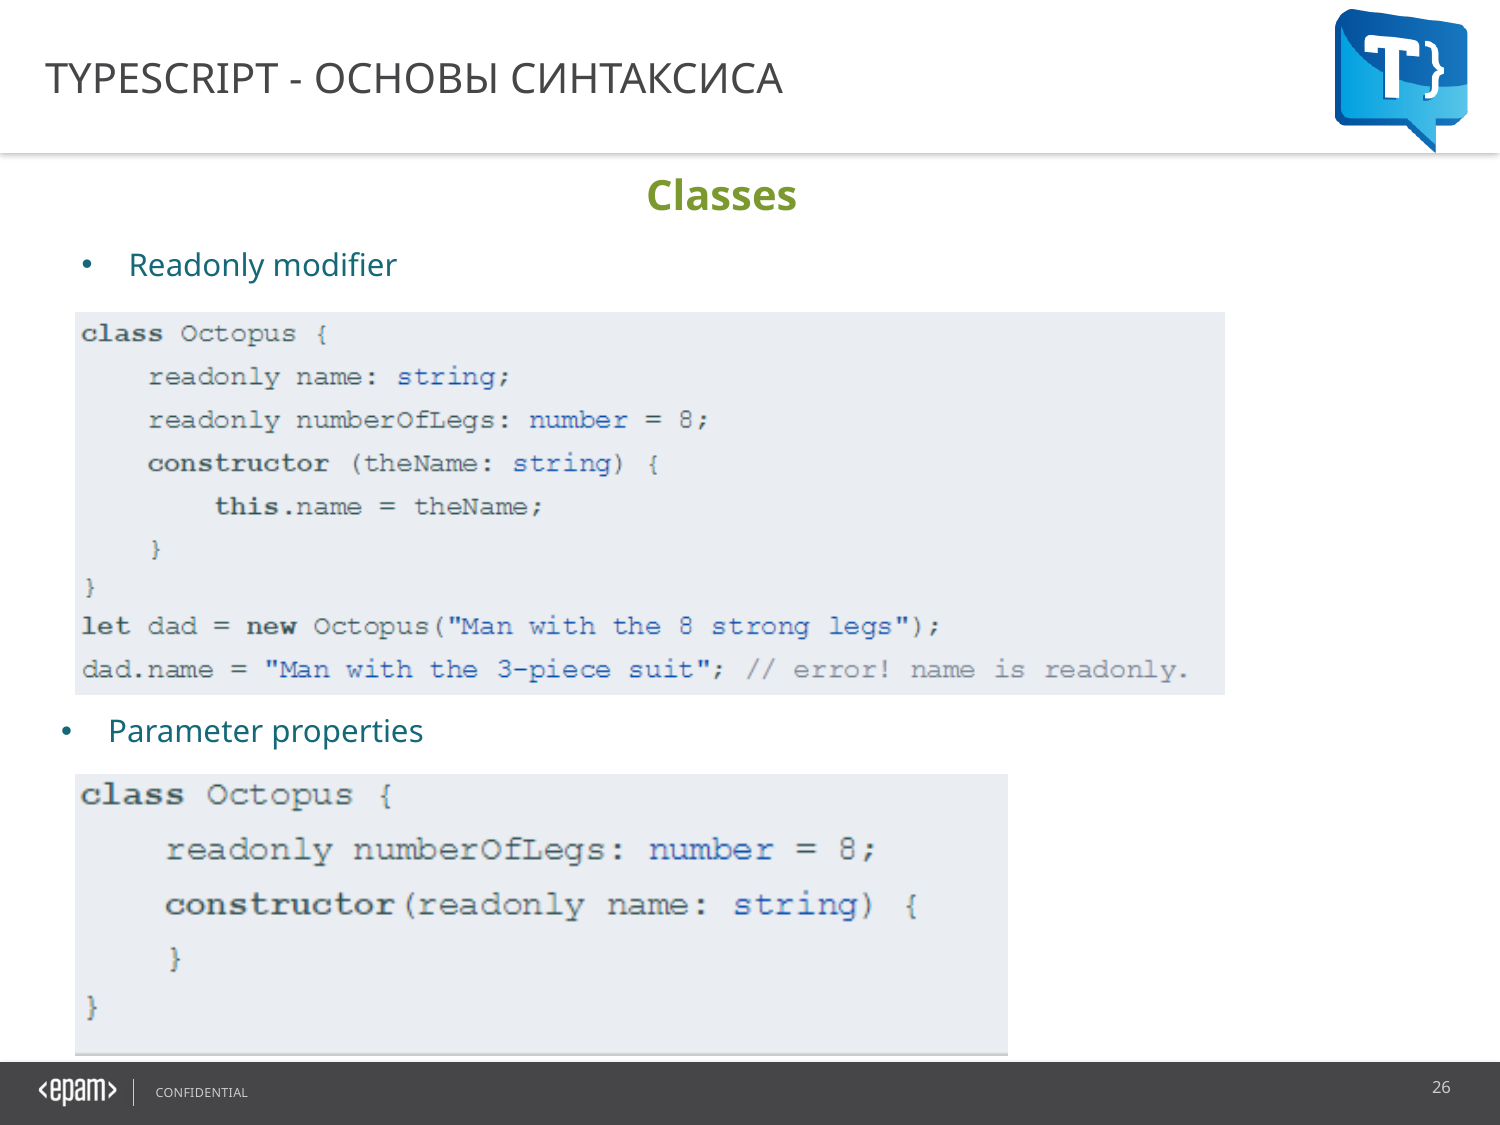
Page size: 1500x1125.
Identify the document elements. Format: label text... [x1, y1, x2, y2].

picture [38, 1078, 117, 1107]
text_box Parameter properties [46, 704, 1230, 757]
text_box Readonly modifier [66, 237, 1250, 290]
picture [74, 774, 1008, 1056]
list TypeScript - Основы синтаксиса [0, 0, 1500, 153]
picture [1335, 9, 1468, 154]
text_box Classes [631, 161, 869, 227]
picture [74, 312, 1226, 695]
